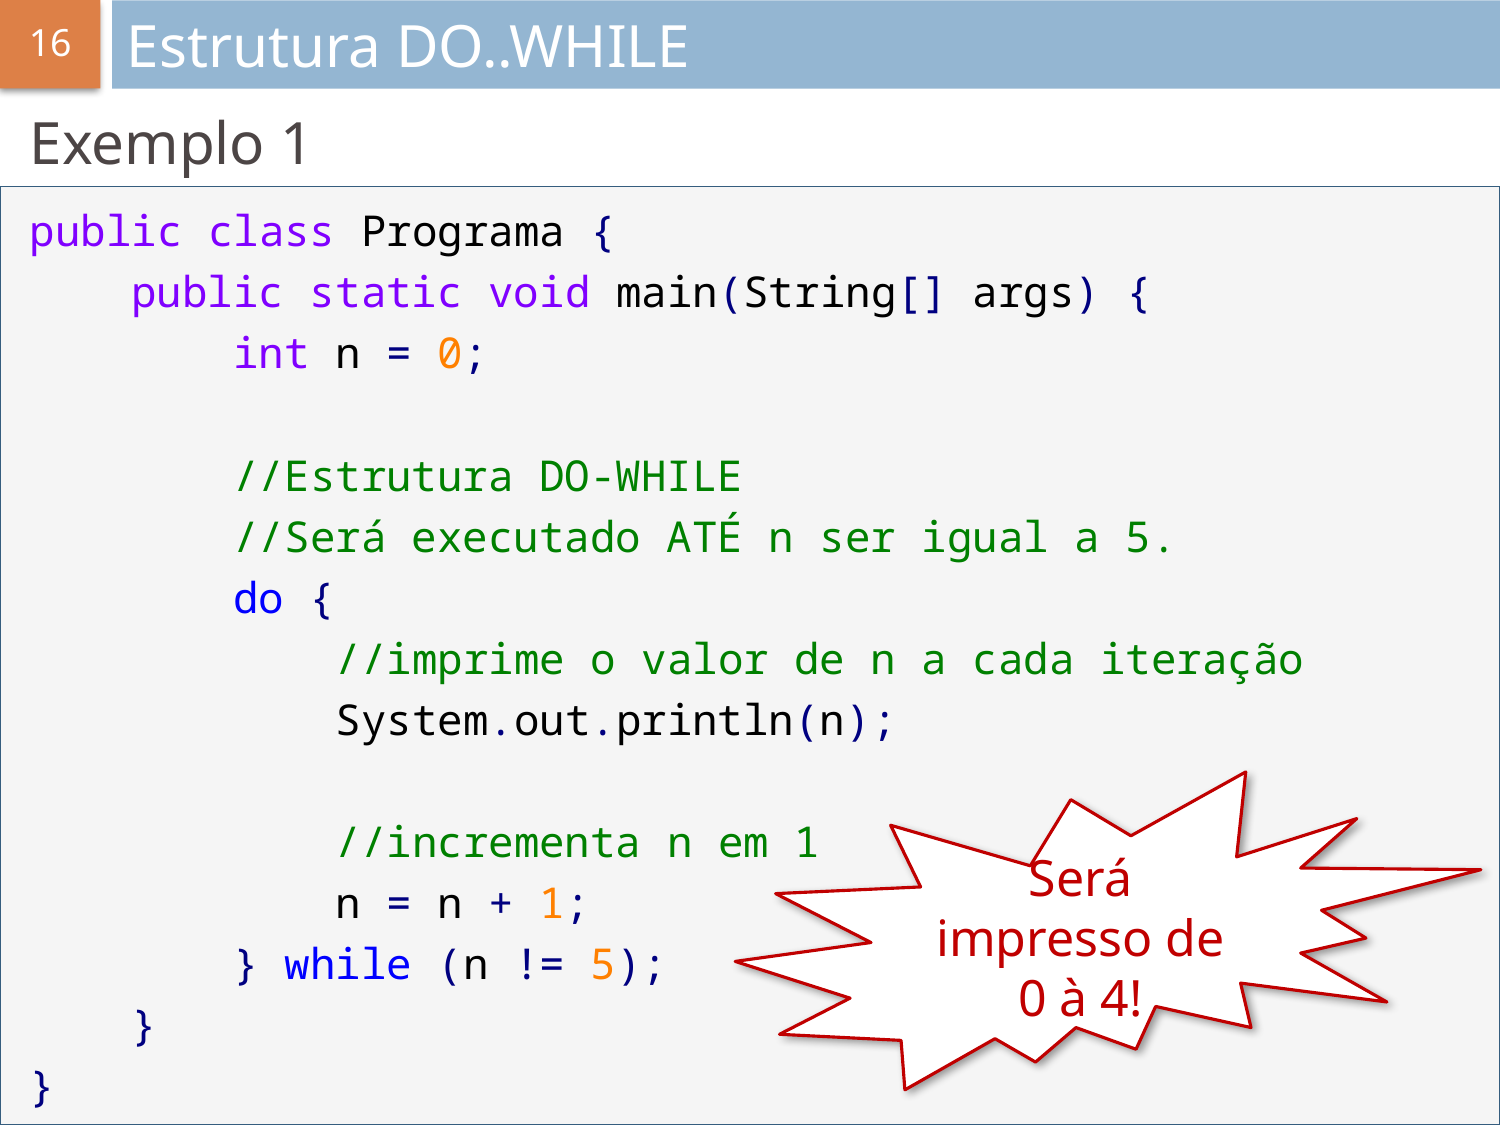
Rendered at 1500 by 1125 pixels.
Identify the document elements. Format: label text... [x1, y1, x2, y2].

list Exemplo 1 [0, 99, 1500, 176]
text_box Será impresso de 0 à 4! [733, 770, 1483, 1092]
title Estrutura DO..WHILE [112, 0, 1500, 89]
list public class Programa { public static void main(String[] args) { int n = 0; //Estrutura DO-WHILE //Será executado ATÉ n ser igual a 5. do { //imprime o valor de n a cada iteração System.out.println(n); //incrementa n em 1 n = n + 1; } while (n != 5); } } [0, 186, 1500, 1125]
